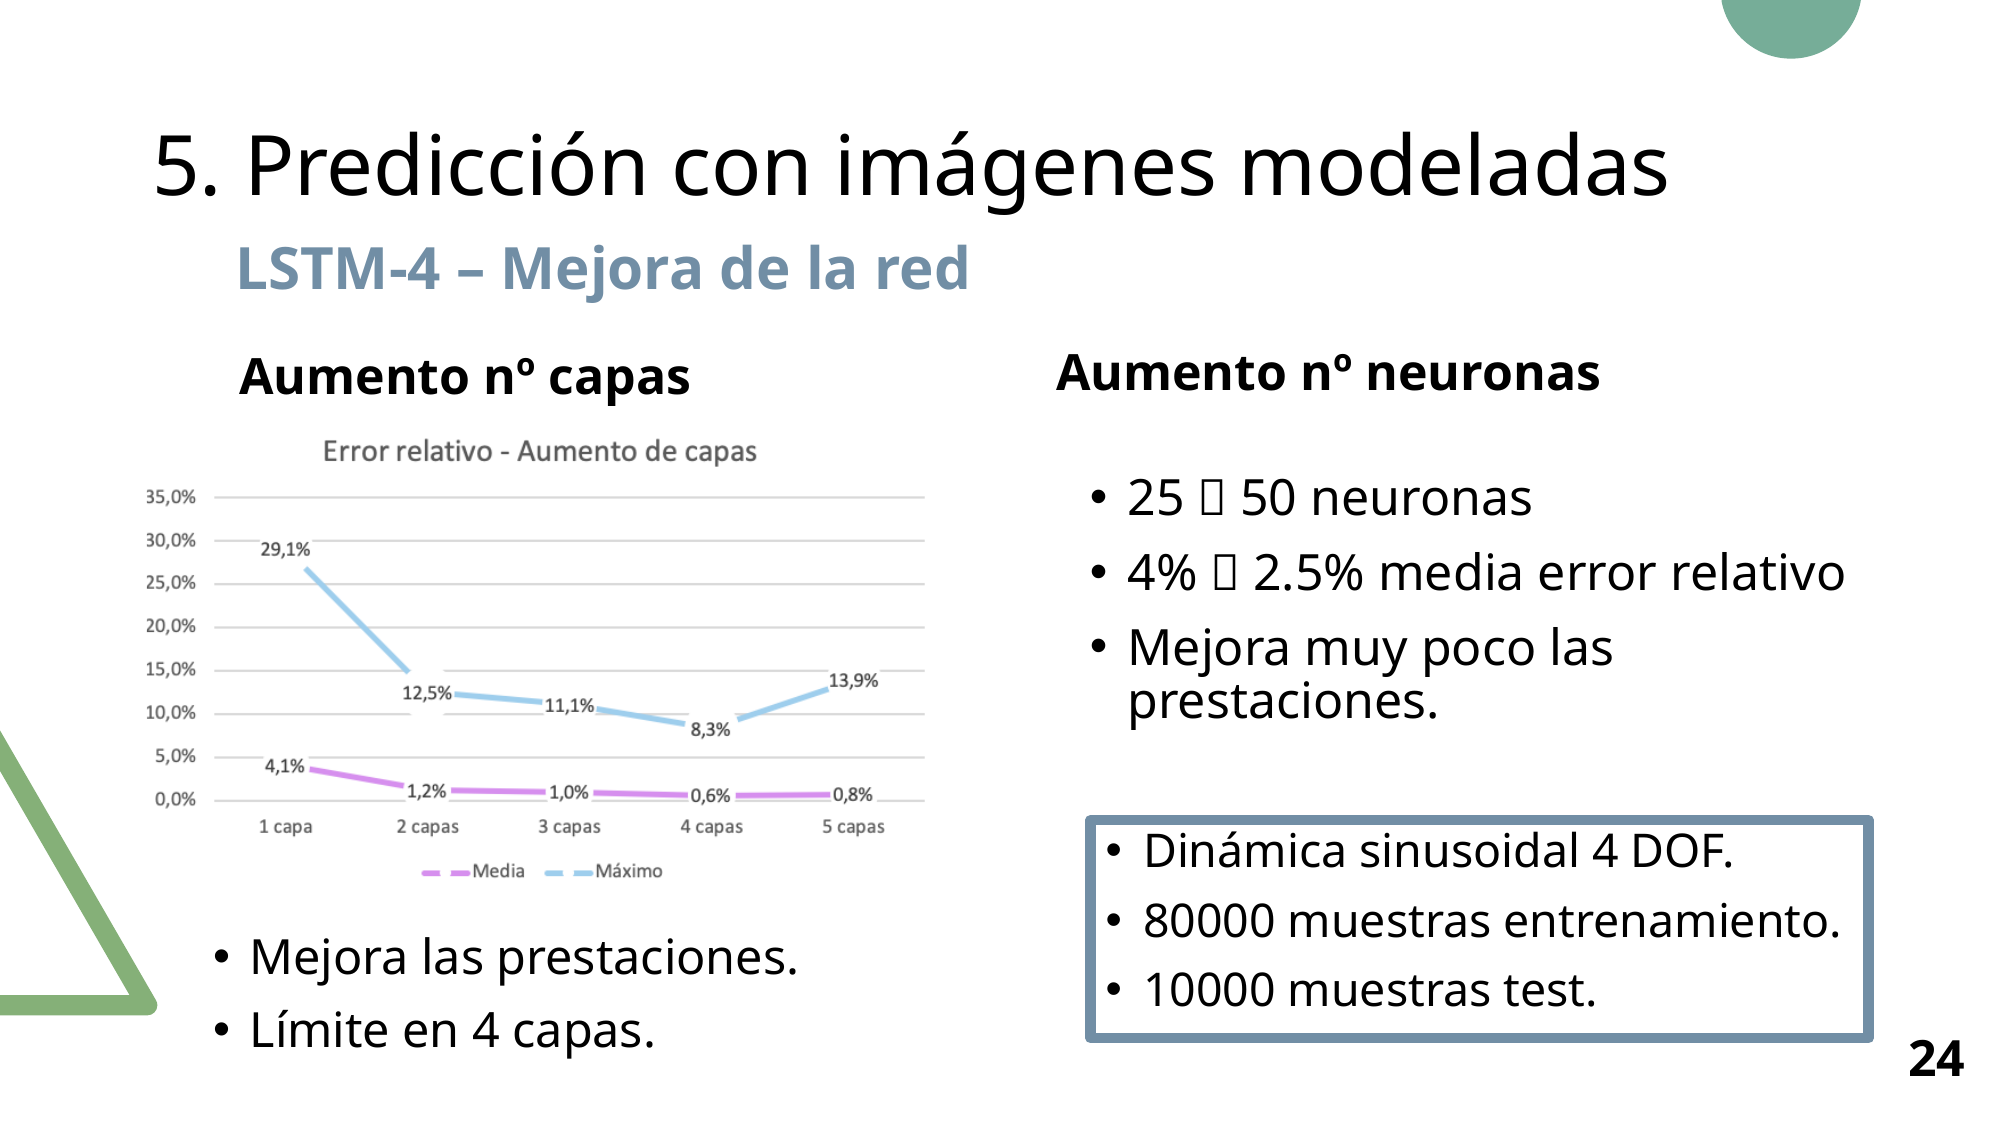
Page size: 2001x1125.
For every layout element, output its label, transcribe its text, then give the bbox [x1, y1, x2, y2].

picture [146, 430, 926, 880]
title 5. Predicción con imágenes modeladas [137, 59, 1863, 278]
text_box 24 [1893, 1019, 1981, 1095]
text_box Dinámica sinusoidal 4 DOF. 80000 muestras entrenamiento. 10000 muestras test. [1090, 820, 1869, 1039]
list Aumento nº neuronas [1041, 323, 1888, 410]
list 25  50 neuronas 4%  2.5% media error relativo Mejora muy poco las prestaciones. [1074, 464, 1897, 750]
text_box LSTM-4 – Mejora de la red [220, 223, 1158, 309]
list Mejora las prestaciones. Límite en 4 capas. [198, 925, 1049, 1066]
list Aumento nº capas [224, 327, 1075, 413]
